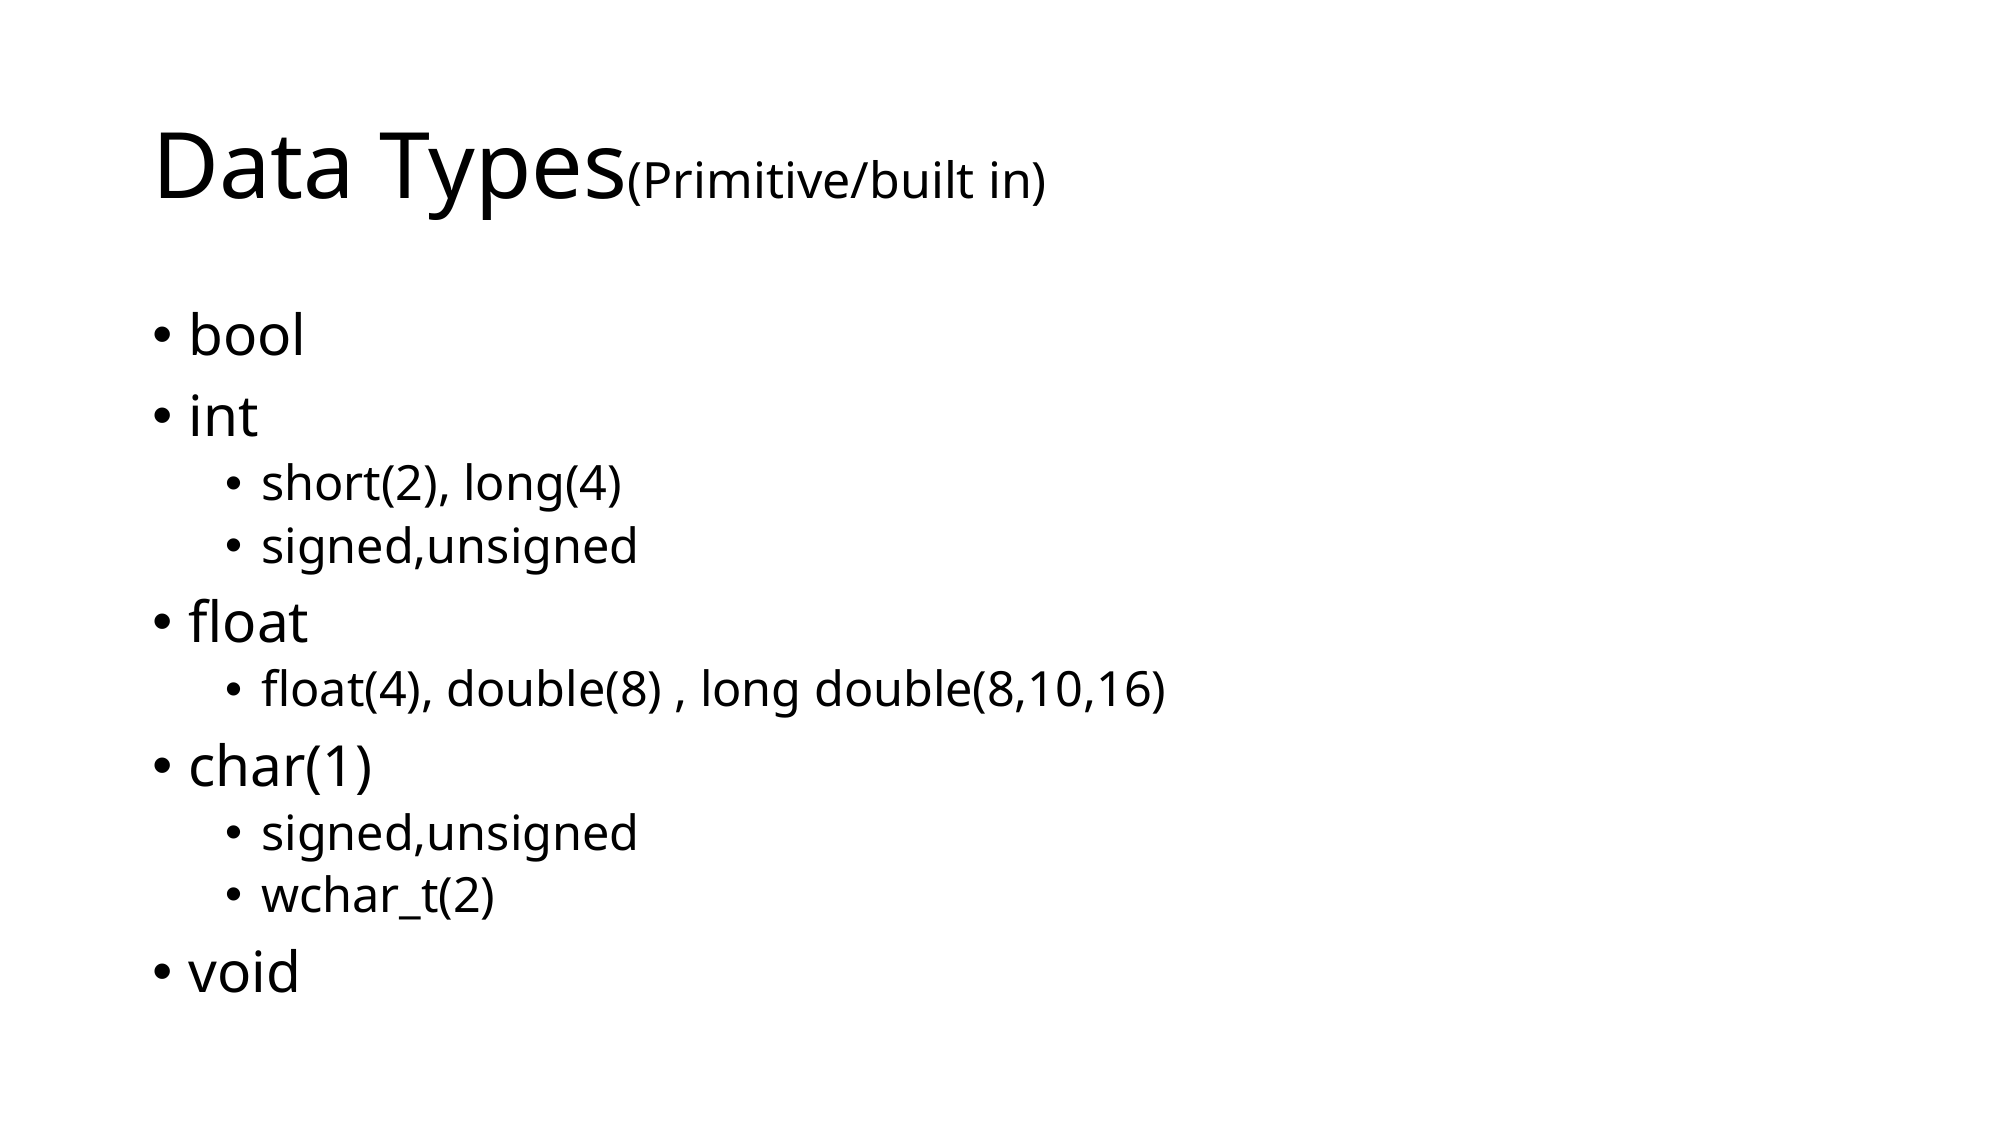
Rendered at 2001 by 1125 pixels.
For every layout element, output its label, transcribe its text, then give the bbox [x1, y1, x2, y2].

list bool int short(2), long(4) signed,unsigned float float(4), double(8) , long double(8,10,16) char(1) signed,unsigned wchar_t(2) void [137, 299, 1863, 1014]
title Data Types(Primitive/built in) [137, 59, 1863, 278]
